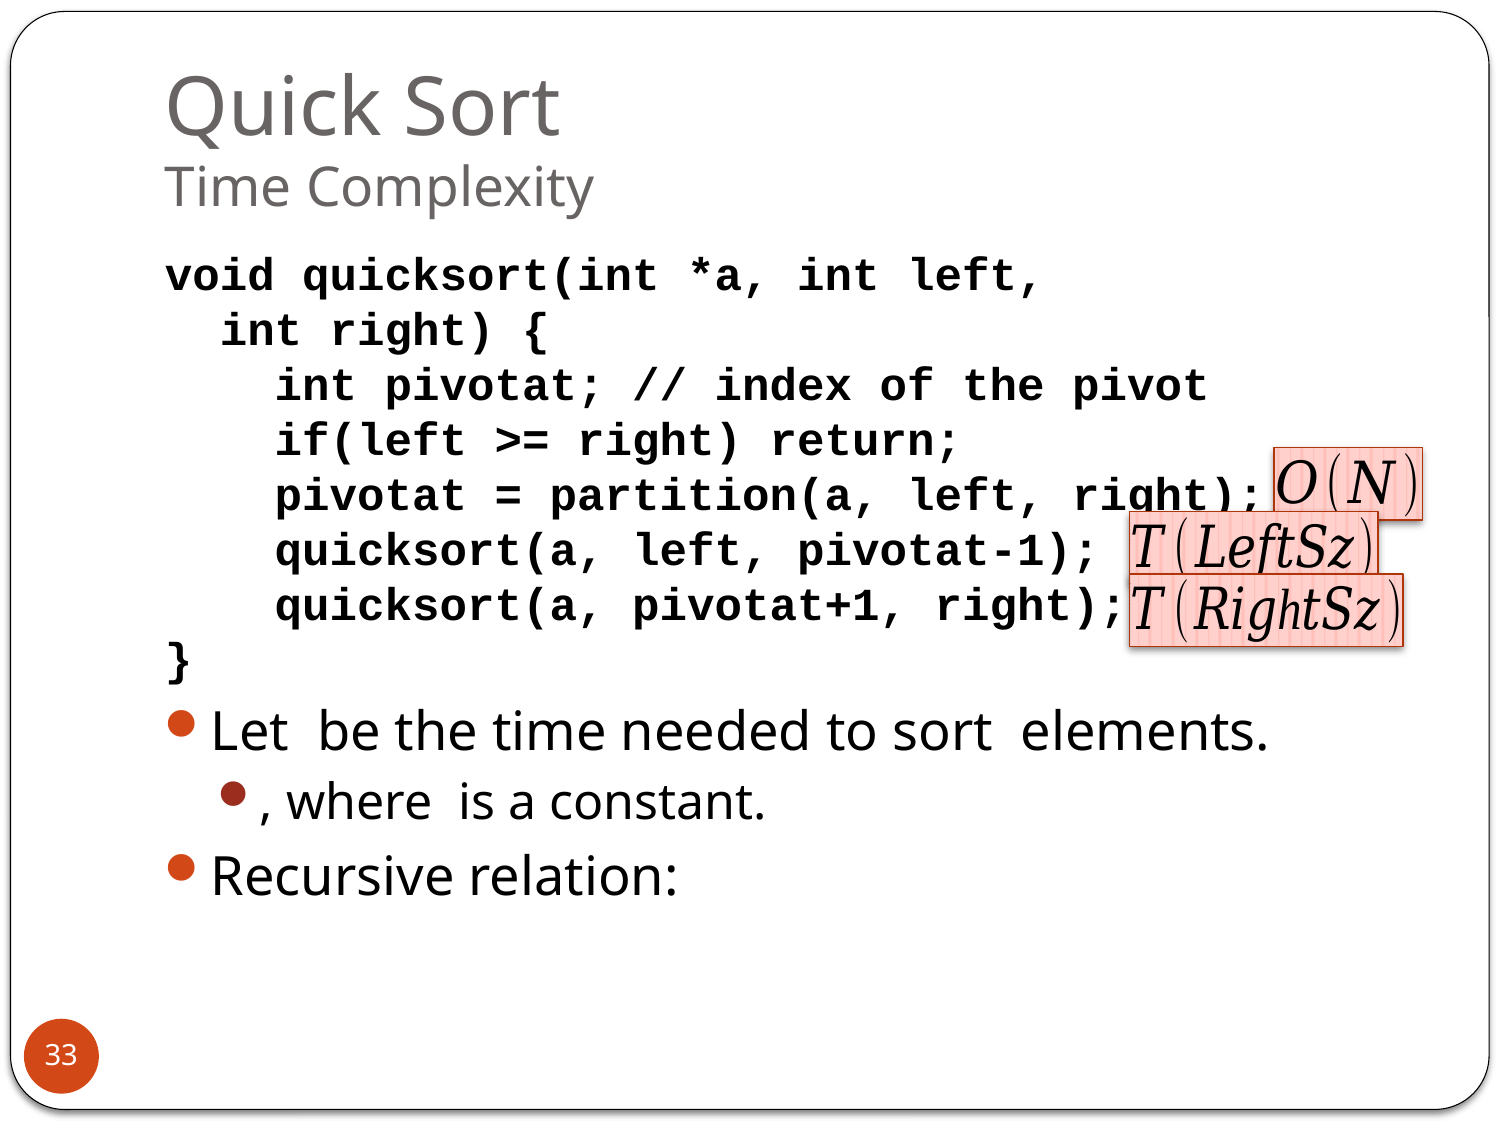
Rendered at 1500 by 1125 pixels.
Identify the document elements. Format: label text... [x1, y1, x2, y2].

slide_number 33 [23, 1018, 99, 1094]
title Quick Sort Time Complexity [150, 45, 1425, 233]
